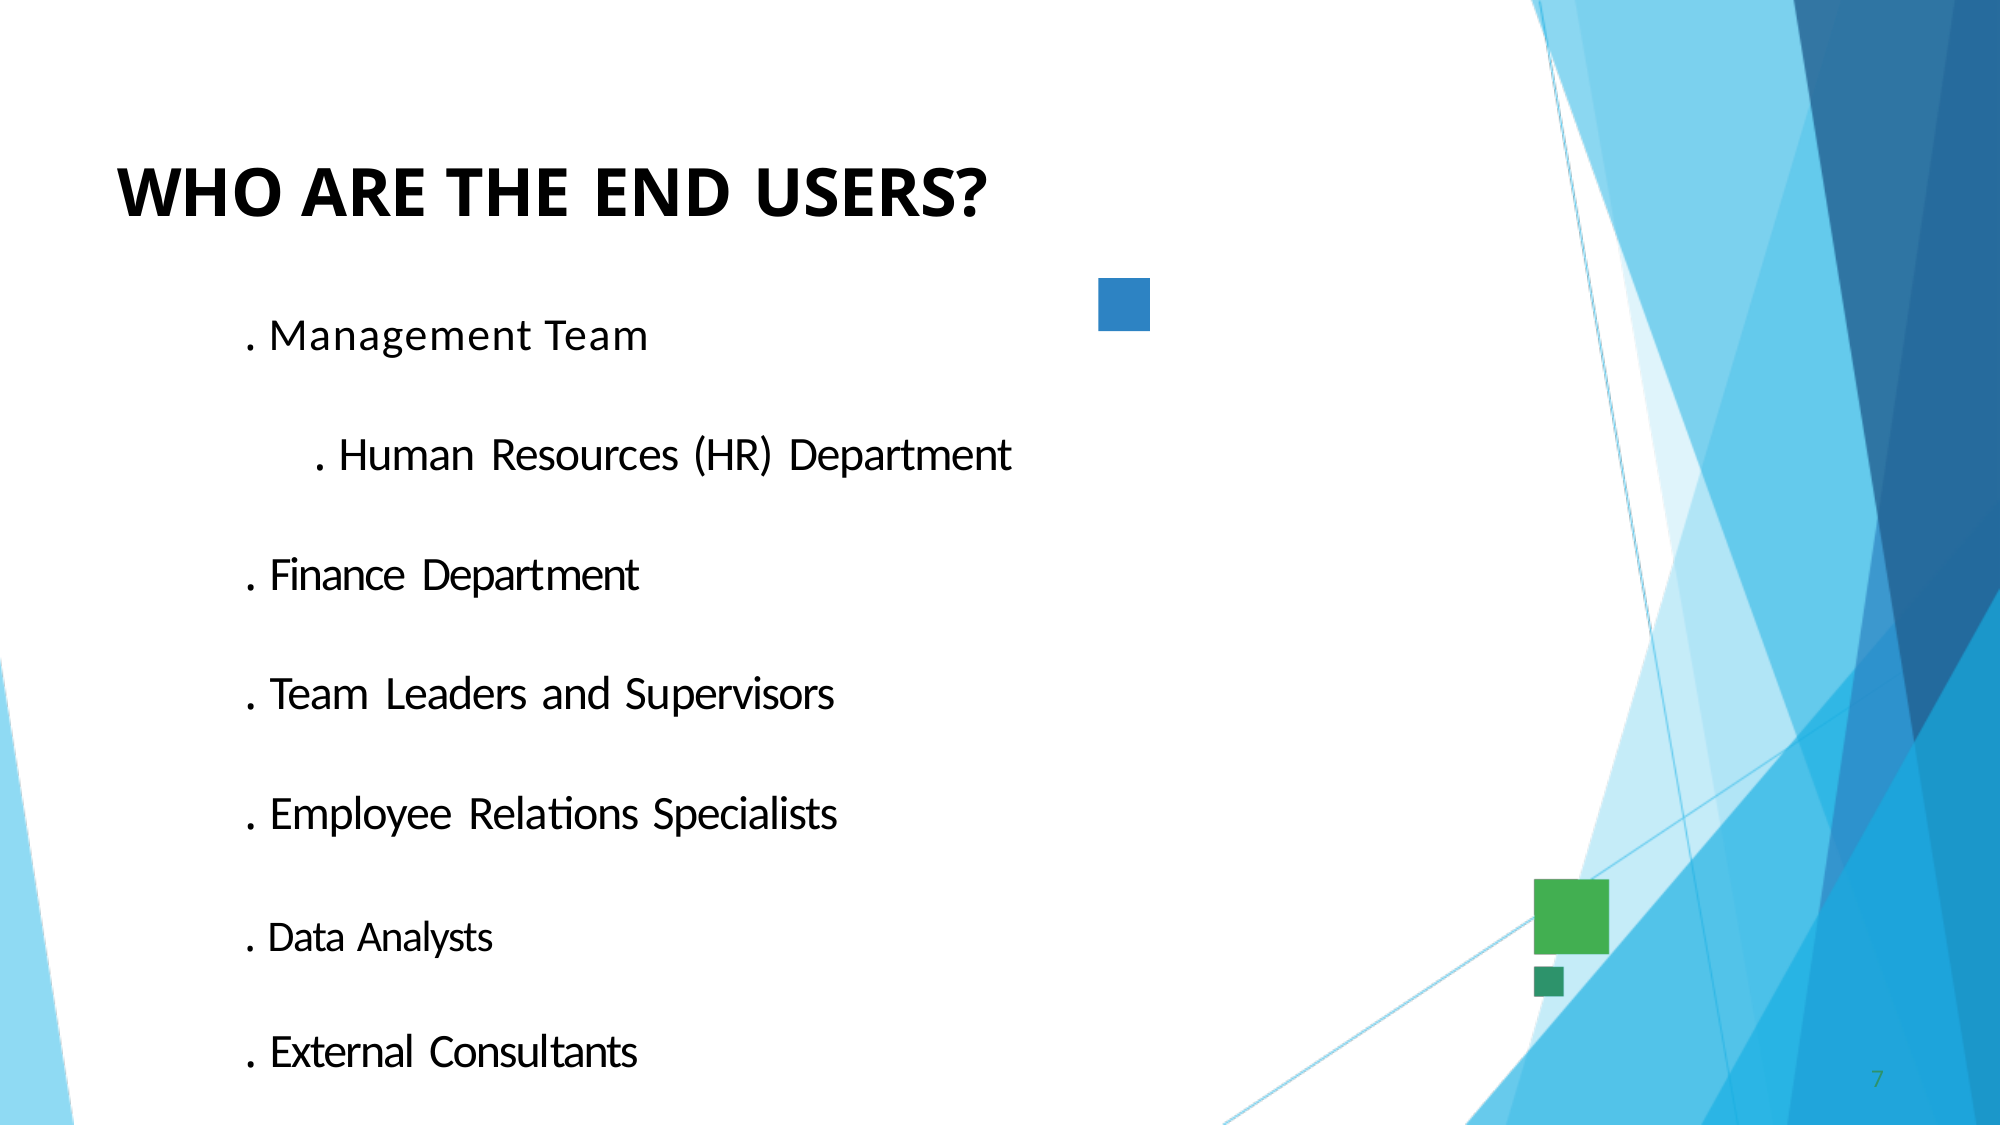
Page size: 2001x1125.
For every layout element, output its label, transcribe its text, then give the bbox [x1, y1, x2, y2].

picture [0, 657, 74, 1125]
text_box WHO ARE THE END USERS? . Management Team . Human Resources (HR) Department . Finance Department . Team Leaders and Supervisors . Employee Relations Specialists . Data Analysts . External Consultants [114, 162, 1013, 1081]
picture [1222, 0, 2000, 1125]
text_box [1098, 278, 1150, 332]
